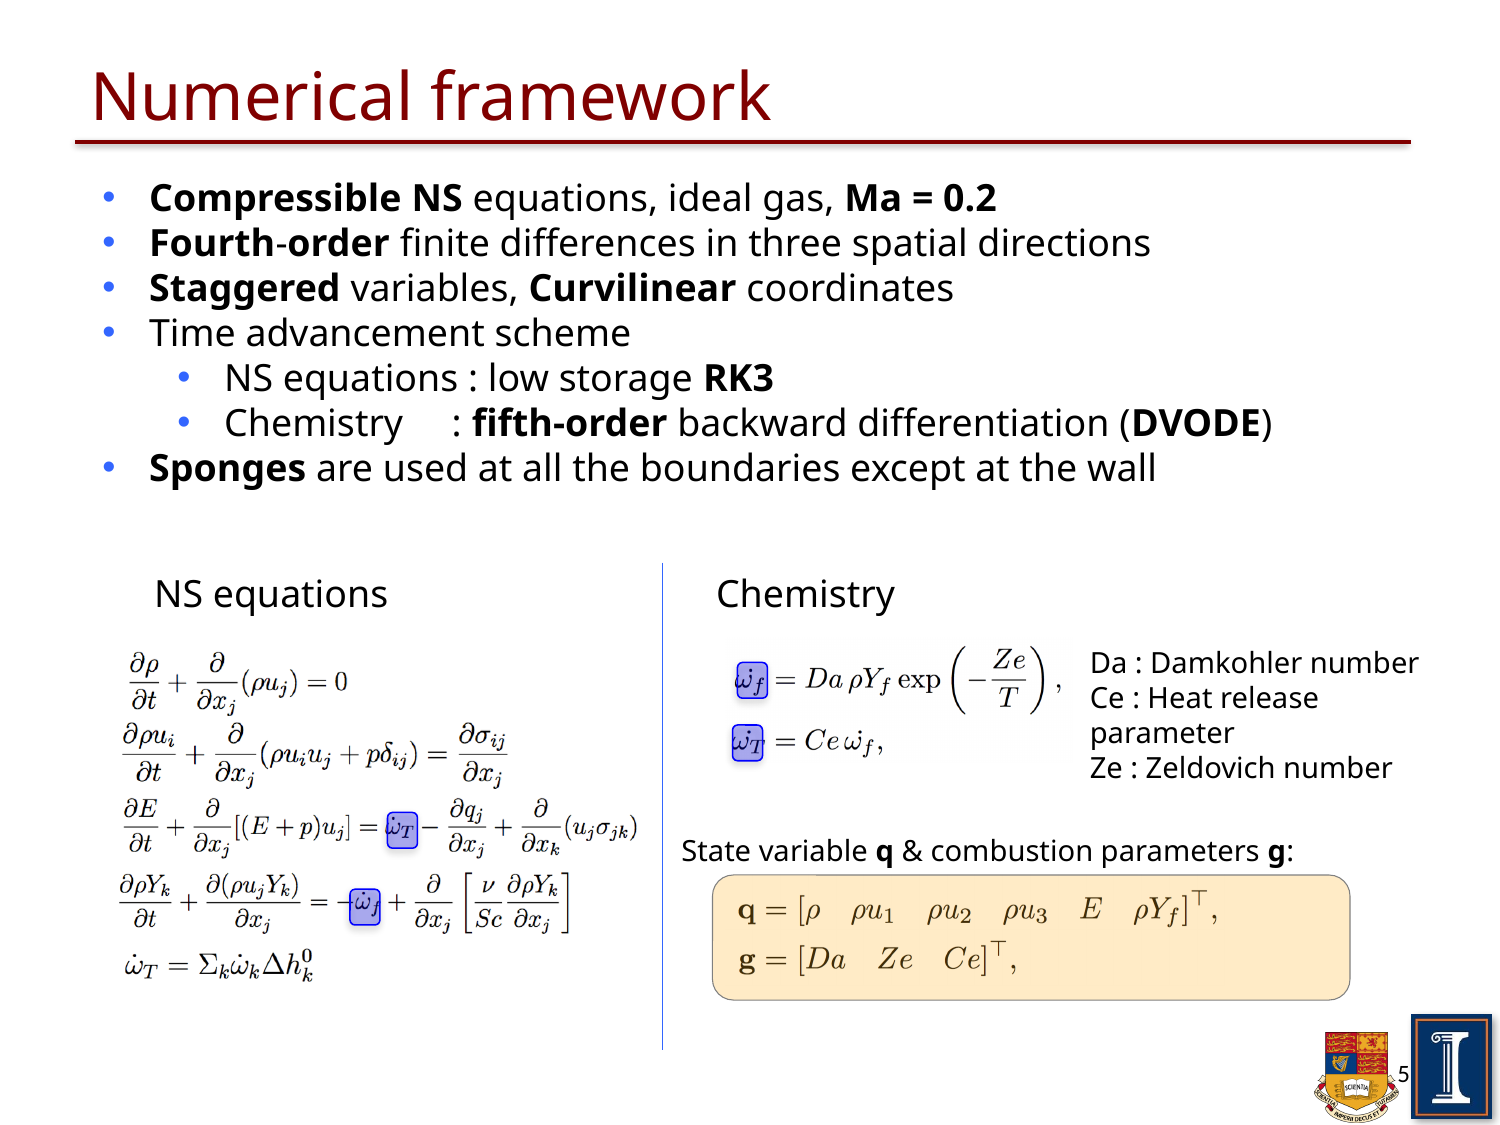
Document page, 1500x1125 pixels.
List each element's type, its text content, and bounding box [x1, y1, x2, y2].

picture [112, 641, 645, 864]
title Numerical framework [75, 45, 1425, 142]
text_box Compressible NS equations, ideal gas, Ma = 0.2 Fourth-order finite differences in three spatial directions Staggered variables, Curvilinear coordinates Time advancement scheme NS equations : low storage RK3 Chemistry : fifth-order backward differentiation (DVODE) Sponges are used at all the boundaries except at the wall [87, 166, 1438, 497]
picture [724, 637, 1073, 763]
picture [112, 941, 325, 988]
picture [724, 874, 1226, 987]
text_box [712, 875, 1351, 1001]
text_box NS equations [139, 562, 404, 623]
text_box State variable q & combustion parameters g: [666, 824, 1309, 875]
slide_number 5 [1074, 1042, 1425, 1103]
text_box Chemistry [701, 562, 910, 623]
text_box Da : Damkohler number Ce : Heat release parameter Ze : Zeldovich number [1074, 637, 1475, 792]
picture [1314, 1103, 1399, 1123]
picture [1411, 1014, 1492, 1119]
picture [1314, 1032, 1399, 1042]
picture [112, 866, 581, 939]
